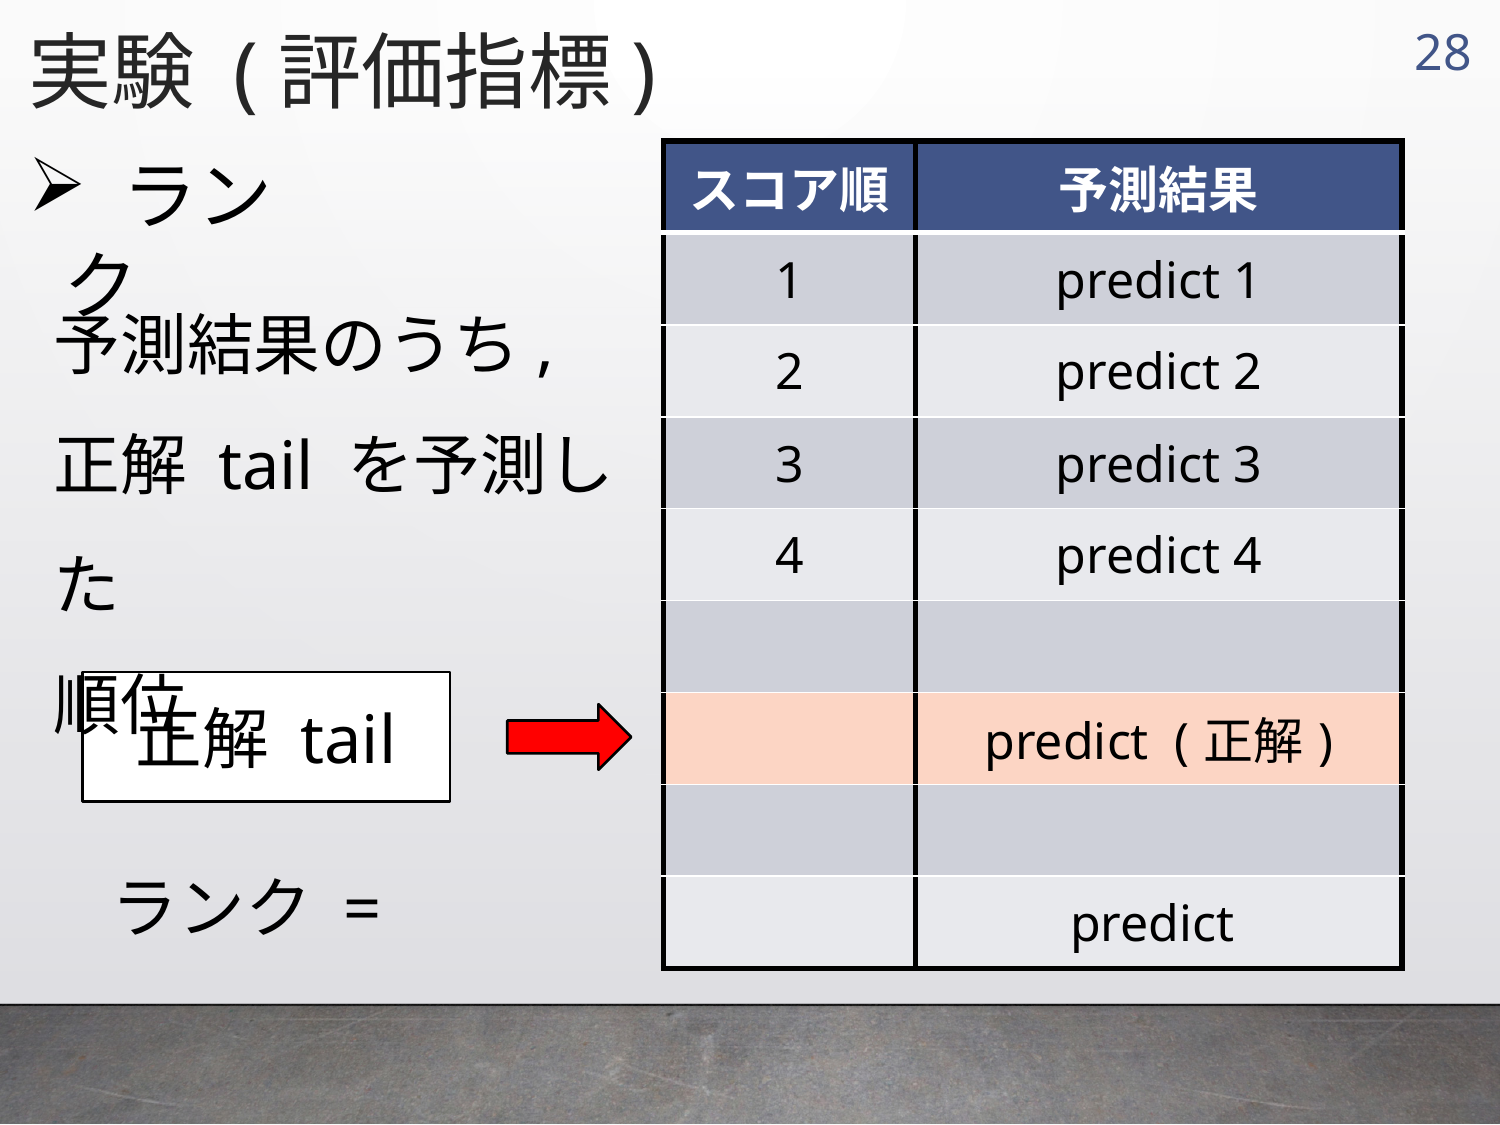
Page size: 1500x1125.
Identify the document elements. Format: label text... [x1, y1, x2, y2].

picture [0, 1004, 1500, 1124]
text_box ランク [13, 140, 341, 336]
text_box 予測結果のうち, 正解 tail を予測した 順位 [38, 255, 643, 751]
text_box 実験 (評価指標) [13, 11, 821, 141]
text_box [505, 751, 620, 771]
slide_number 27 [1378, 12, 1487, 76]
text_box 正解 tail [81, 751, 451, 803]
